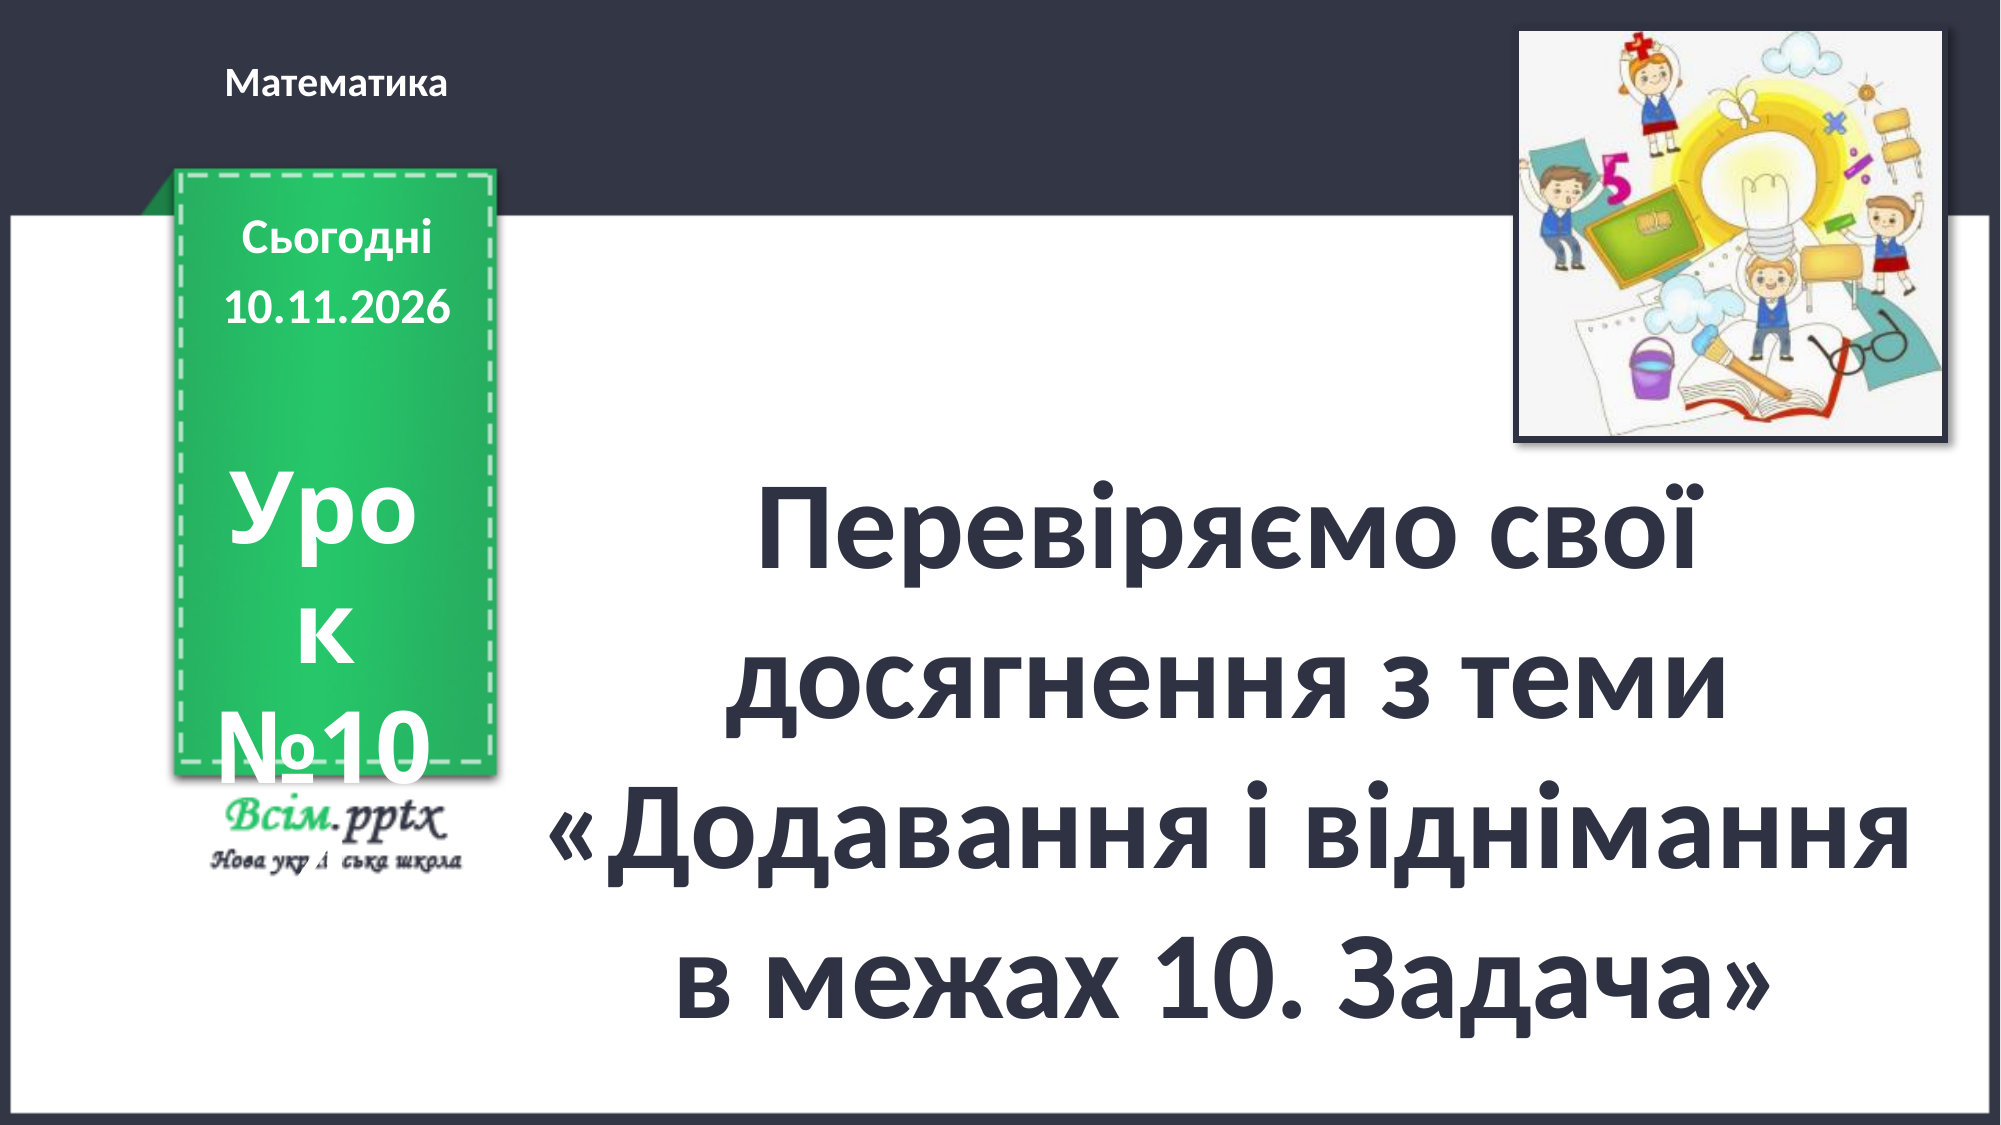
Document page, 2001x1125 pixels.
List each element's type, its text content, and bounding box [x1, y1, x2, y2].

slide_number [206, 272, 467, 334]
picture [0, 0, 2001, 1125]
text_box Сьогодні [227, 196, 477, 272]
text_box Математика [139, 46, 534, 112]
text_box Перевіряємо свої досягнення з теми «Додавання і віднімання в межах 10. Задача» [514, 436, 1943, 1052]
text_box Урок №104 [194, 436, 454, 931]
